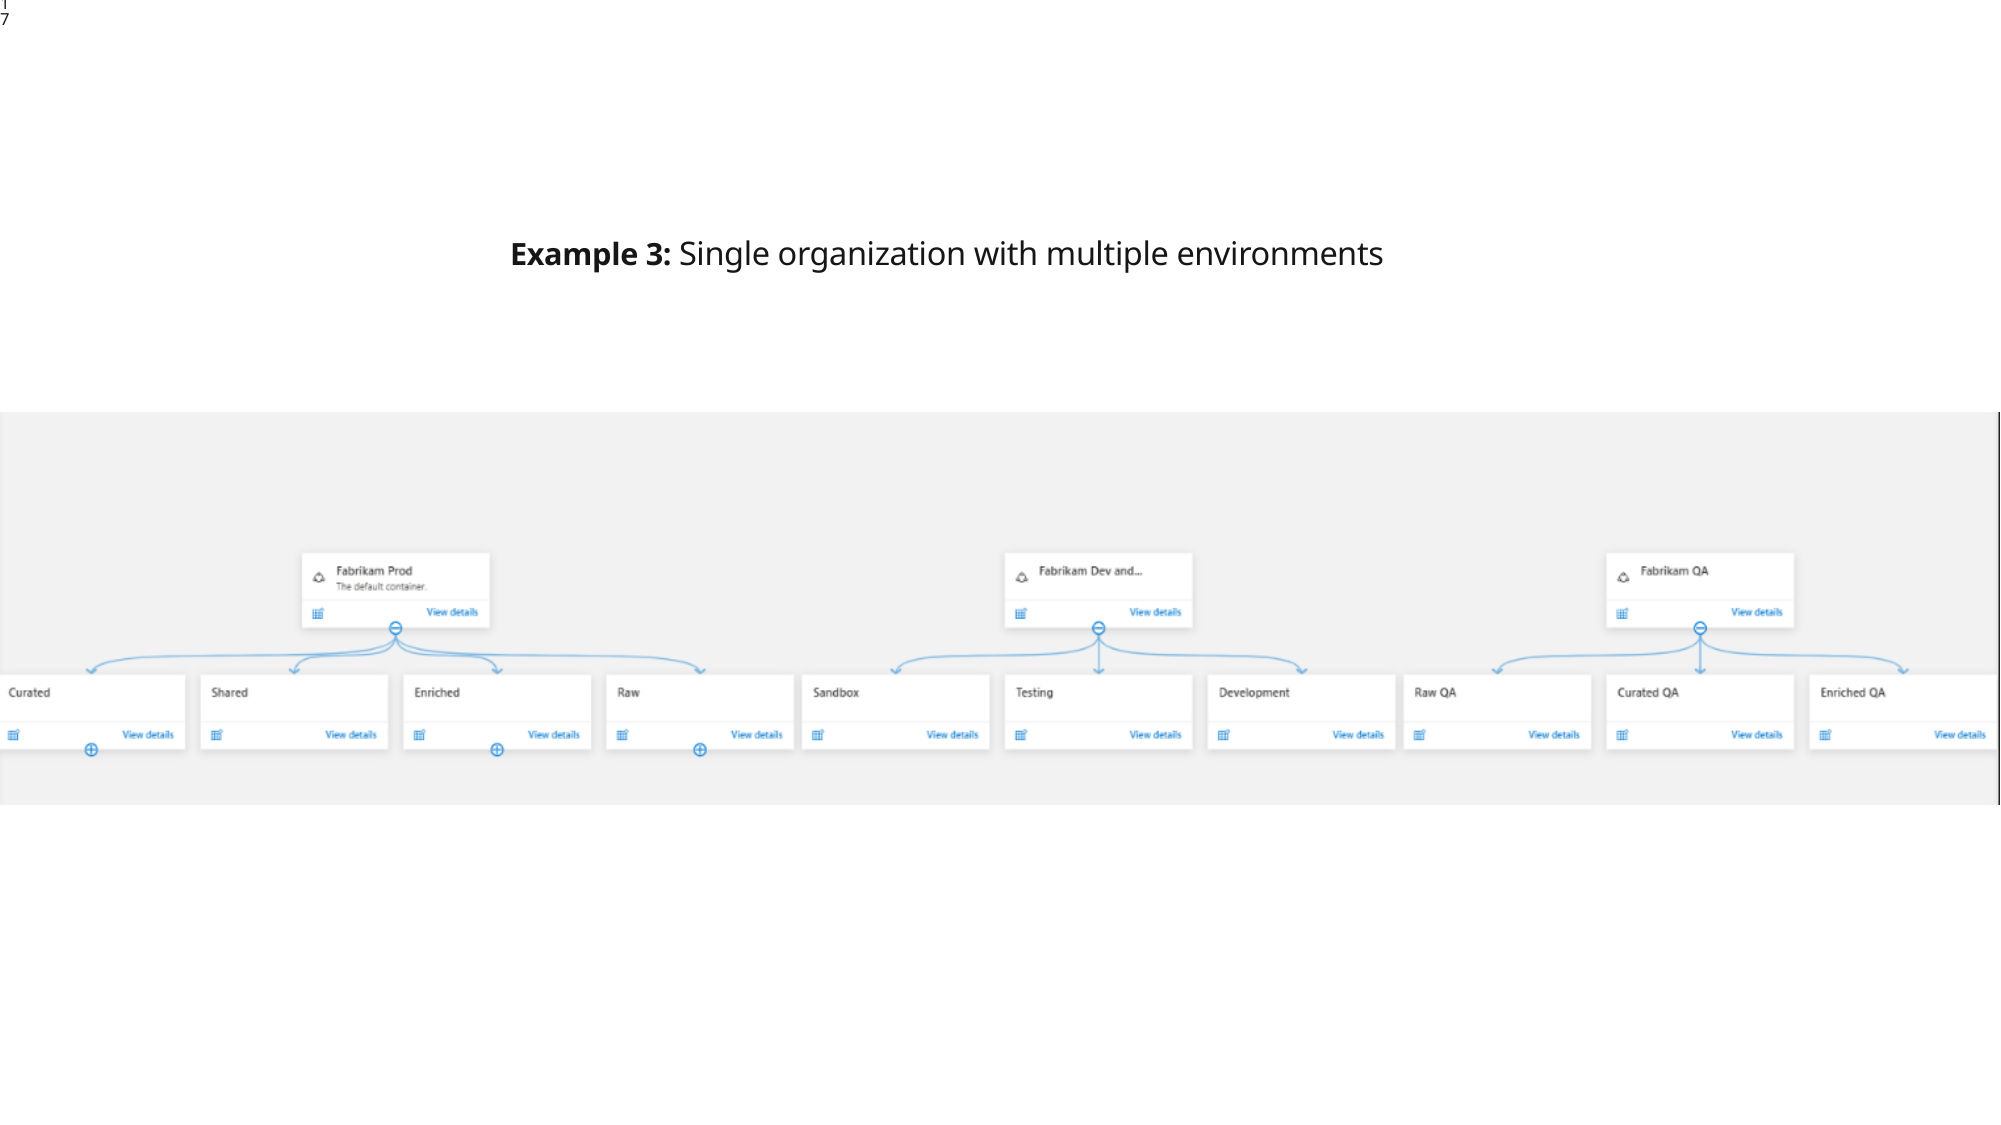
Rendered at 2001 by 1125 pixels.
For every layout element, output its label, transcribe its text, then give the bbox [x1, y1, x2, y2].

picture [0, 411, 2000, 805]
text_box Example 3: Single organization with multiple environments [495, 226, 2000, 317]
